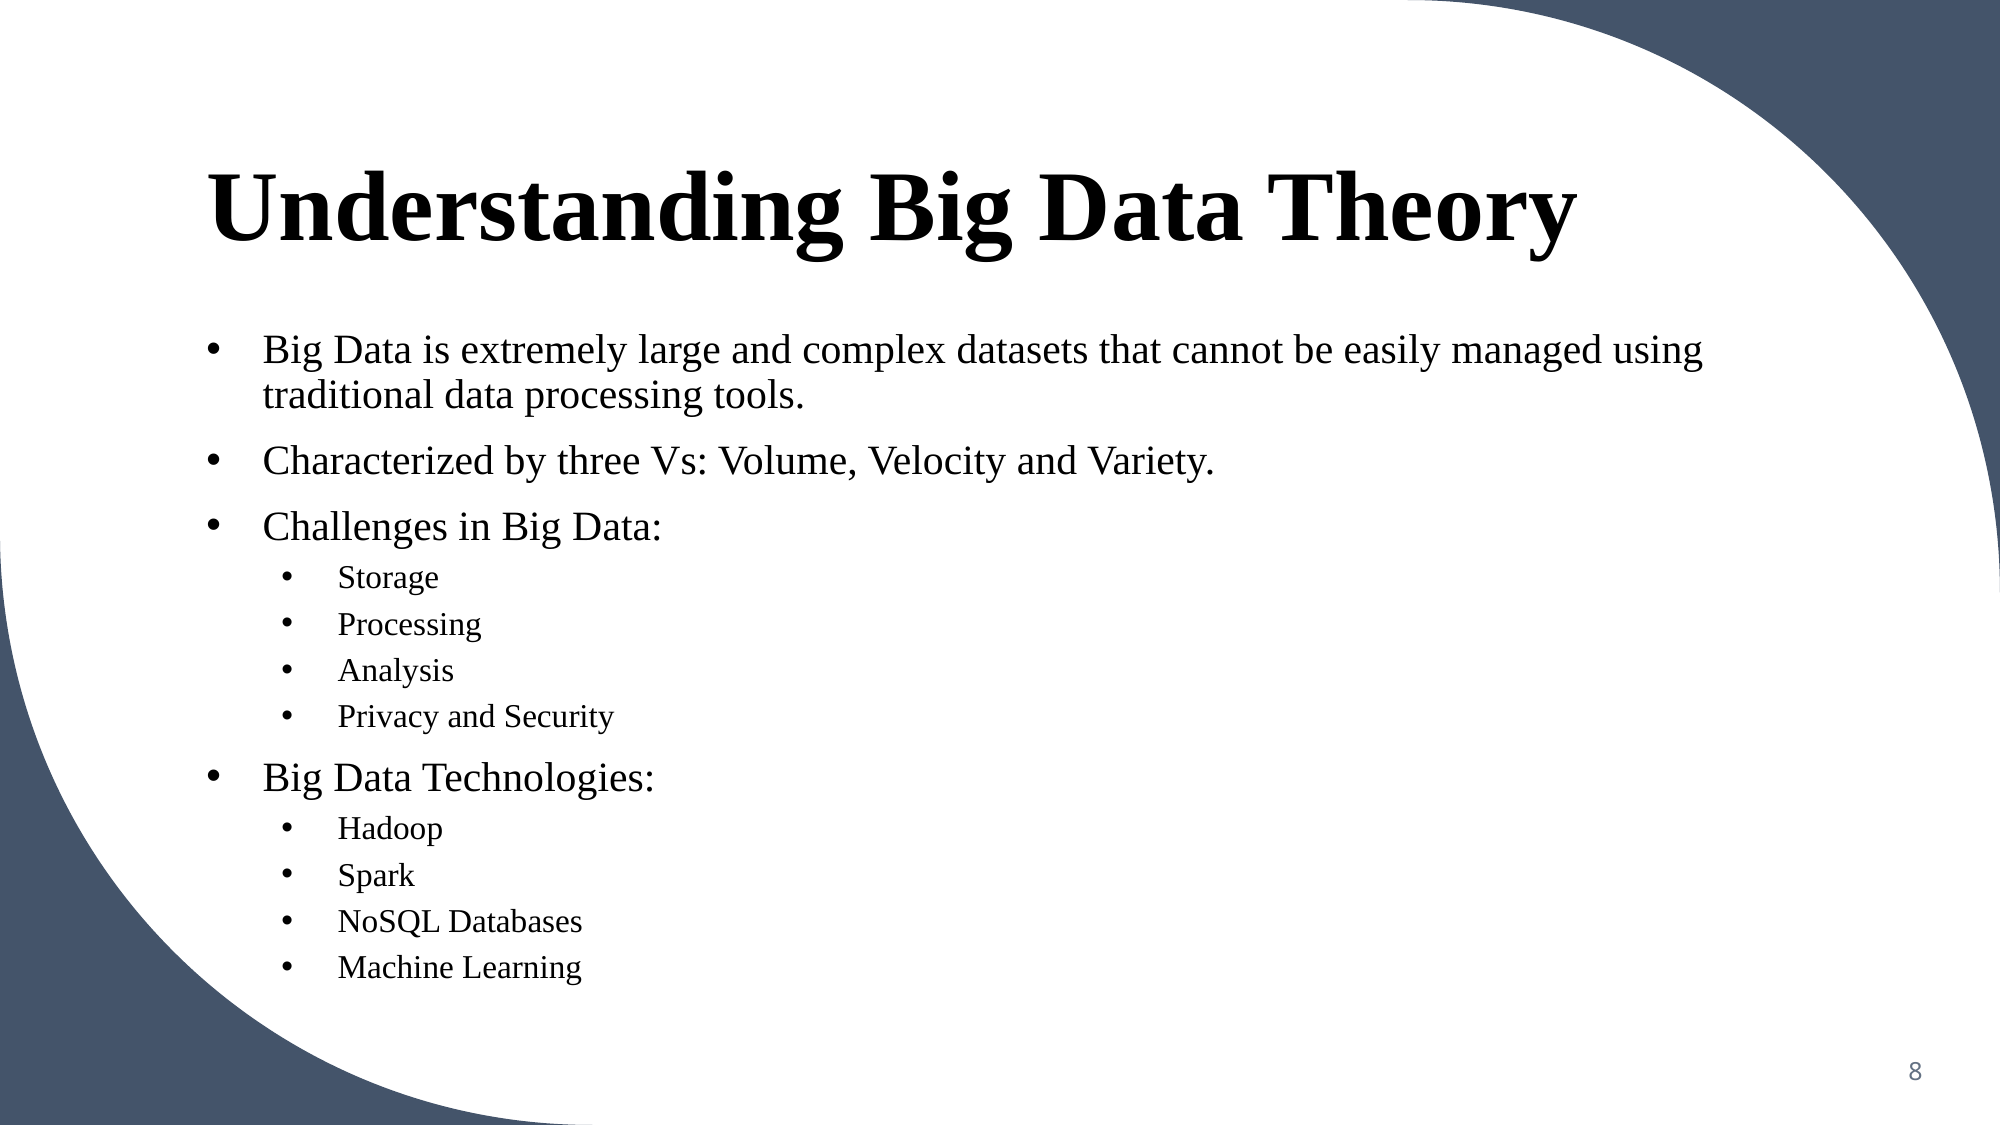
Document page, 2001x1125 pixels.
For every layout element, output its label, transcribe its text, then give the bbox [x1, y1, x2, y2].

title Understanding Big Data Theory [191, 52, 1796, 270]
slide_number 8 [1665, 1042, 1938, 1103]
list Big Data is extremely large and complex datasets that cannot be easily managed using traditional data processing tools. Characterized by three Vs: Volume, Velocity and Variety. Challenges in Big Data: Storage Processing Analysis Privacy and Security Big Data Technologies: Hadoop Spark NoSQL Databases Machine Learning [191, 320, 1796, 1009]
